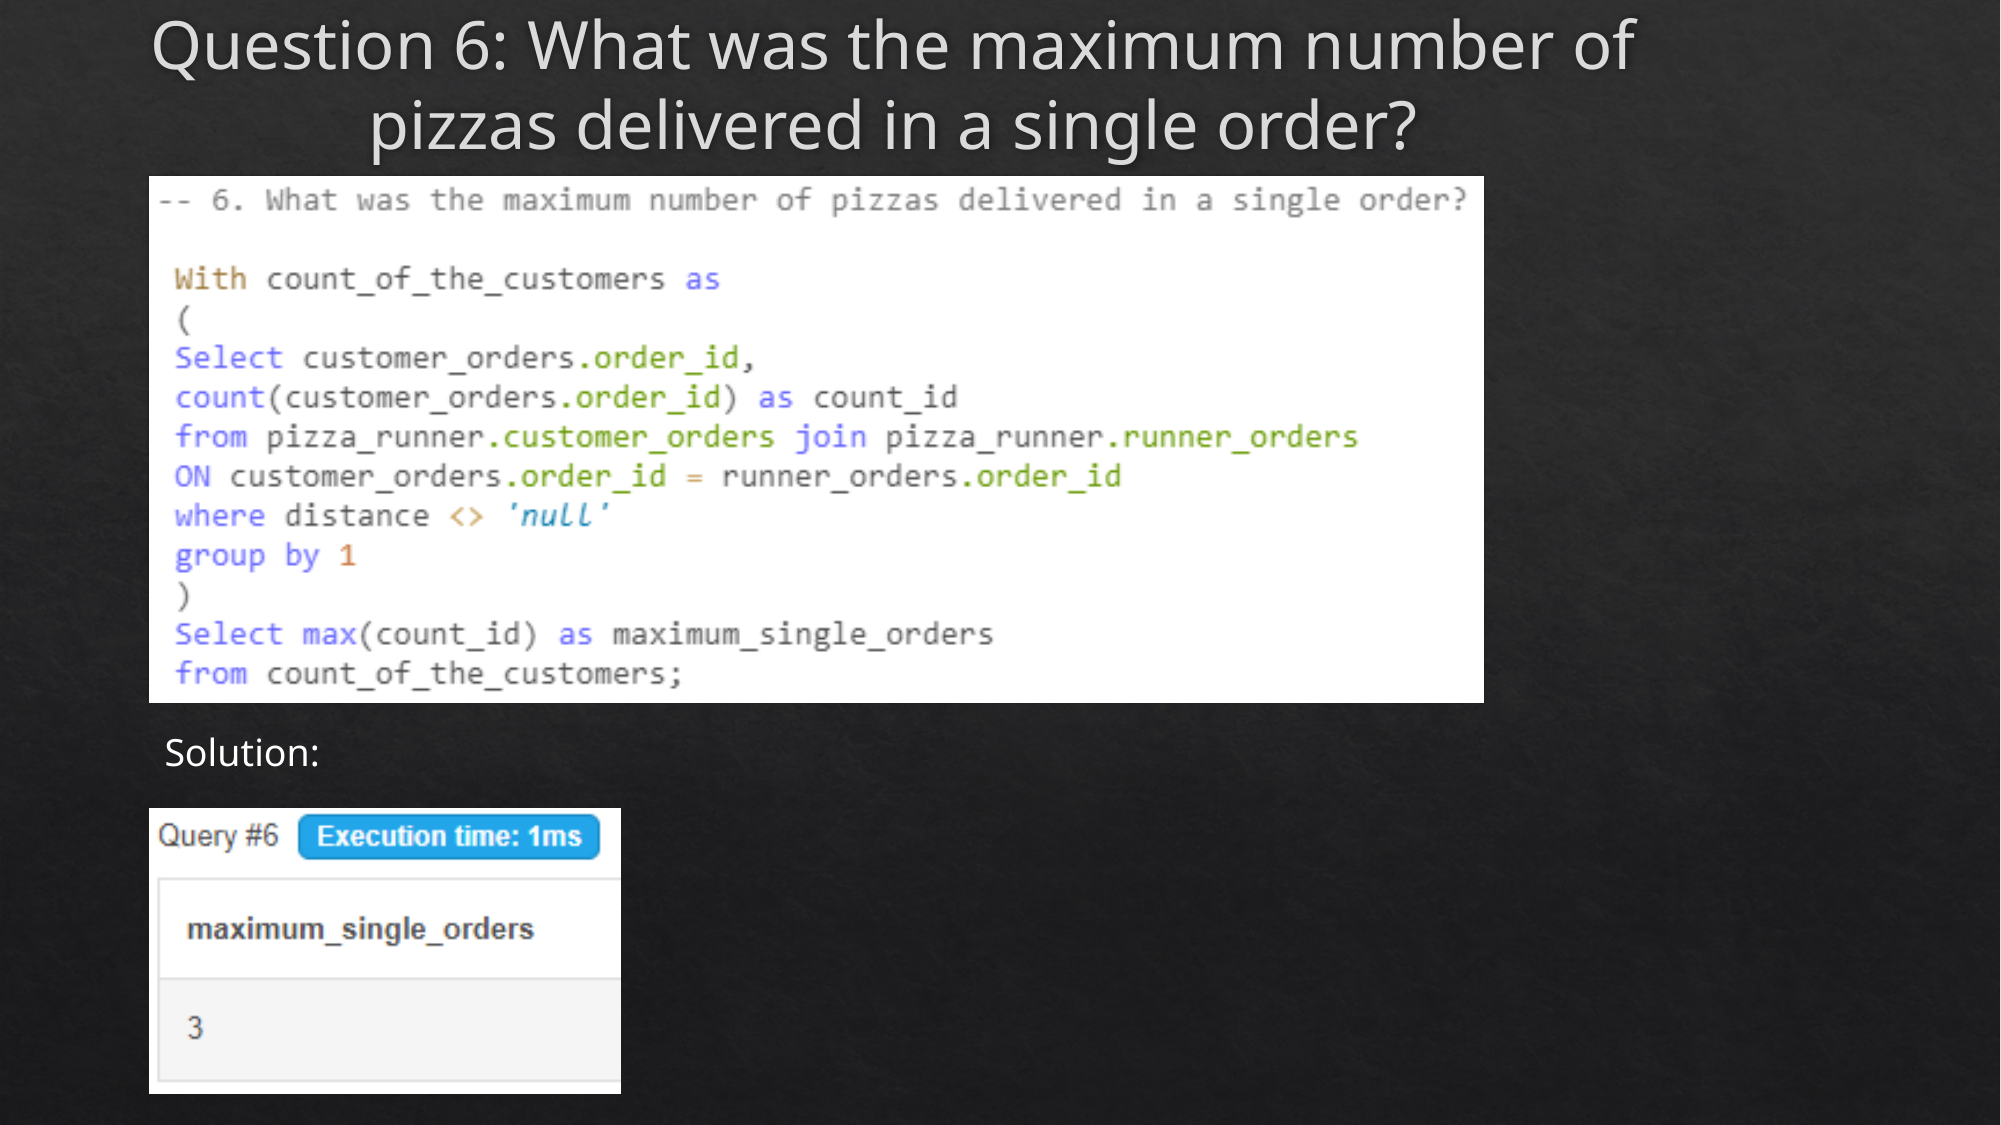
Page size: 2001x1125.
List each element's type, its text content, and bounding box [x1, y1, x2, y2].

picture [149, 807, 622, 1094]
title Question 6: What was the maximum number of pizzas delivered in a single order? [44, 45, 1744, 121]
text_box Solution: [149, 721, 515, 782]
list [149, 176, 1484, 703]
